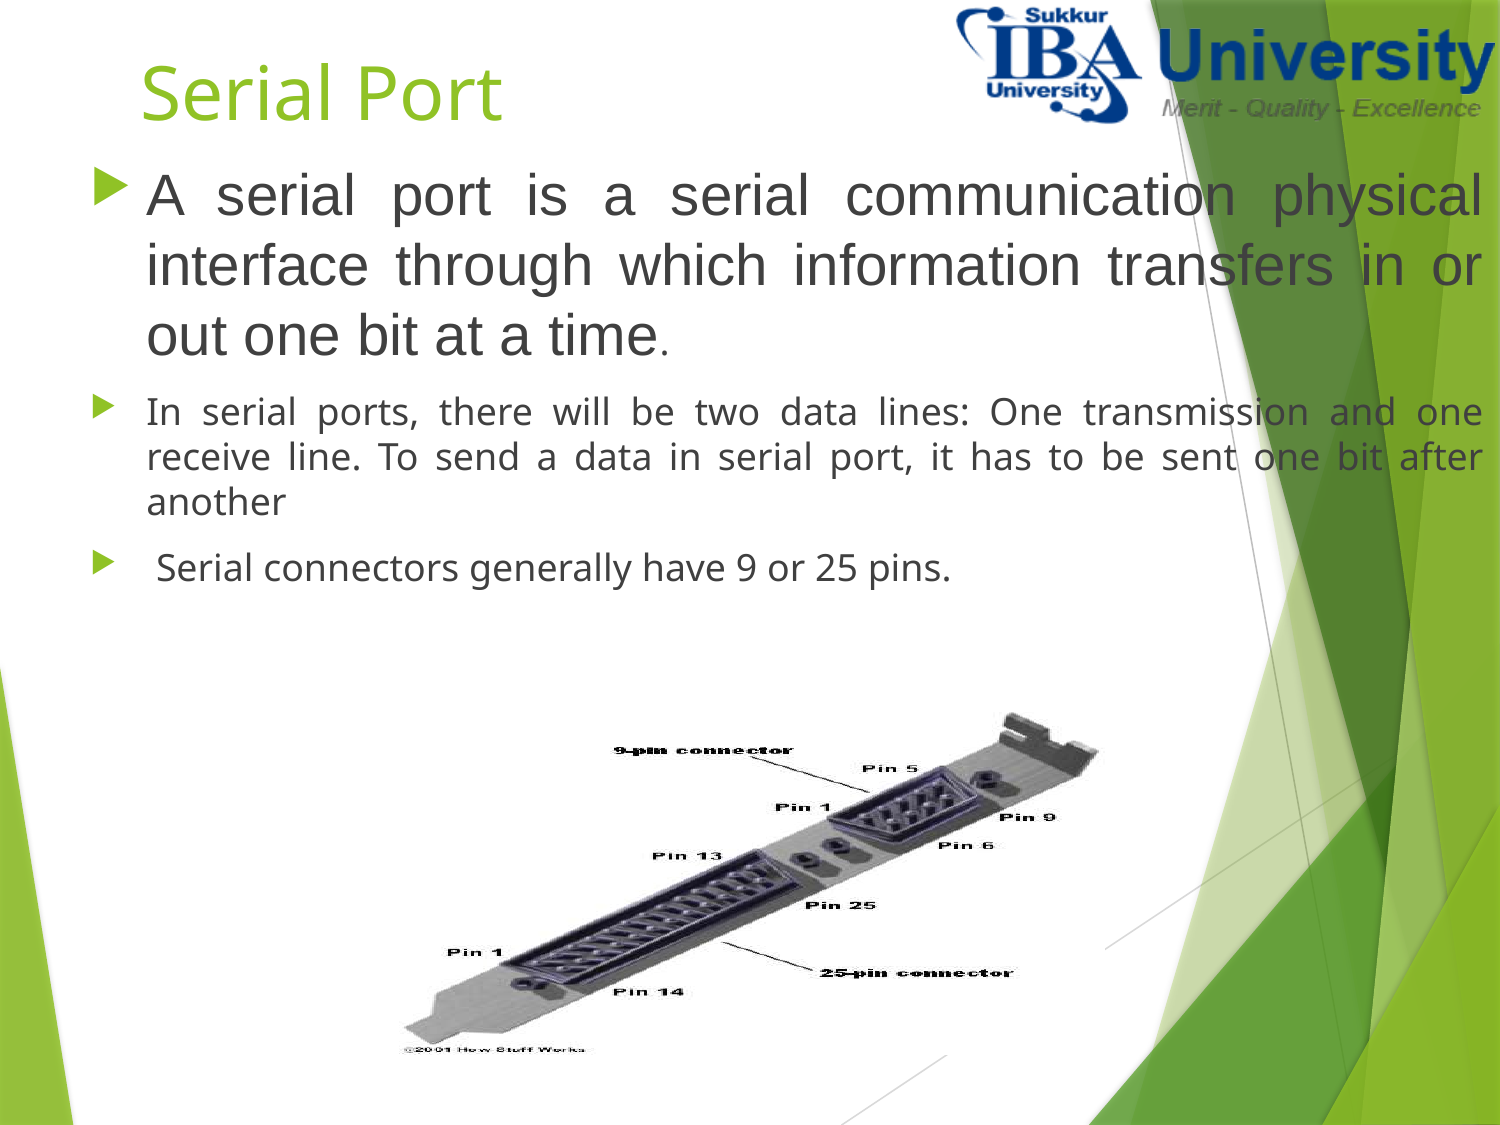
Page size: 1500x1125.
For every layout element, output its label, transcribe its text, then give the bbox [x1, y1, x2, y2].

title Serial Port [125, 37, 1300, 149]
picture [950, 2, 1495, 129]
list A serial port is a serial communication physical interface through which information transfers in or out one bit at a time. In serial ports, there will be two data lines: One transmission and one receive line. To send a data in serial port, it has to be sent one bit after another Serial connectors generally have 9 or 25 pins. [75, 149, 1500, 1088]
picture [399, 711, 1105, 1056]
